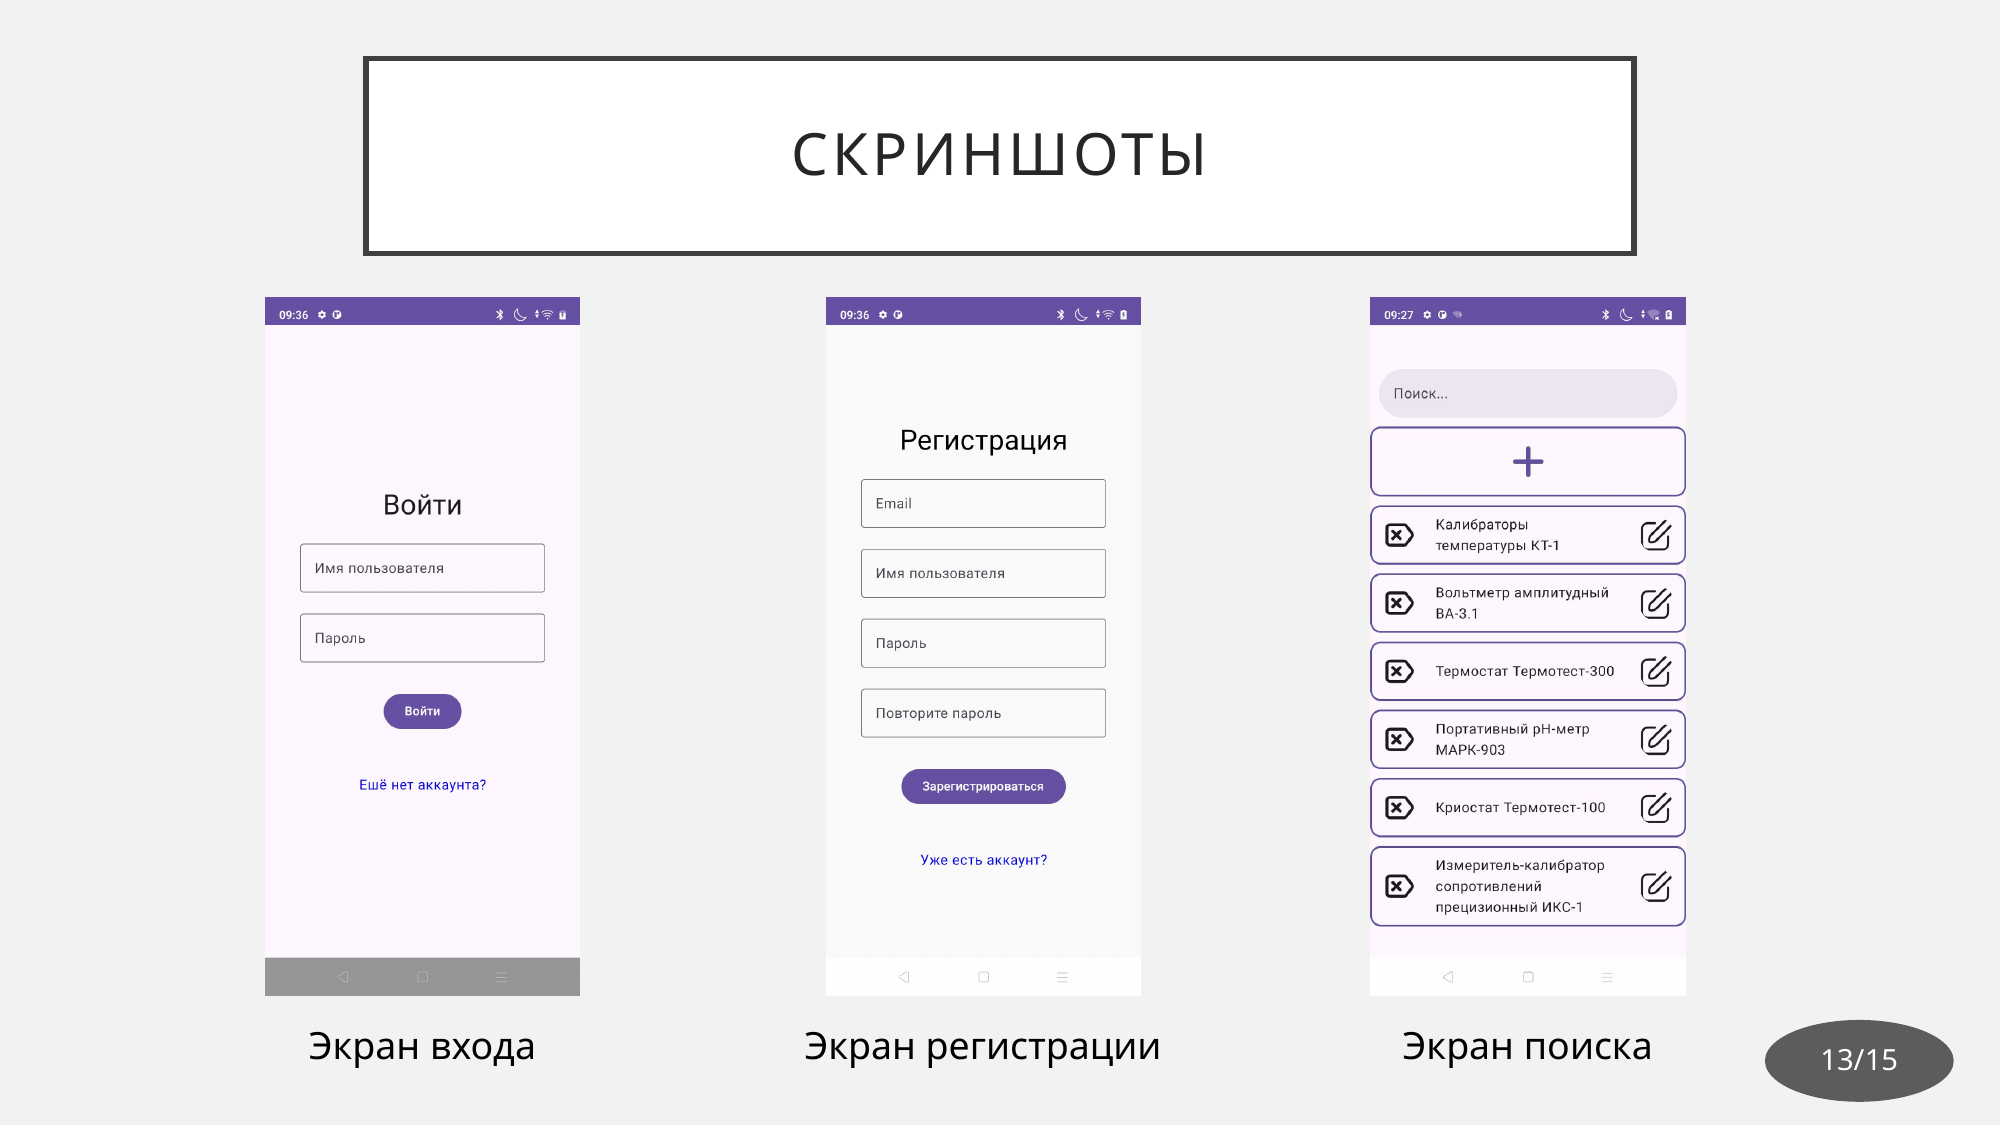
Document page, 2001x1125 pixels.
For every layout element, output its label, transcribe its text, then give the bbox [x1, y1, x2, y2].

text_box Экран поиска [1387, 1014, 1668, 1075]
picture [265, 297, 580, 996]
text_box Экран входа [294, 1014, 551, 1075]
picture [826, 297, 1141, 996]
title Скриншоты [363, 56, 1637, 256]
slide_number 13/15 [1764, 1019, 1954, 1102]
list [1370, 297, 1686, 996]
text_box Экран регистрации [789, 1014, 1177, 1075]
